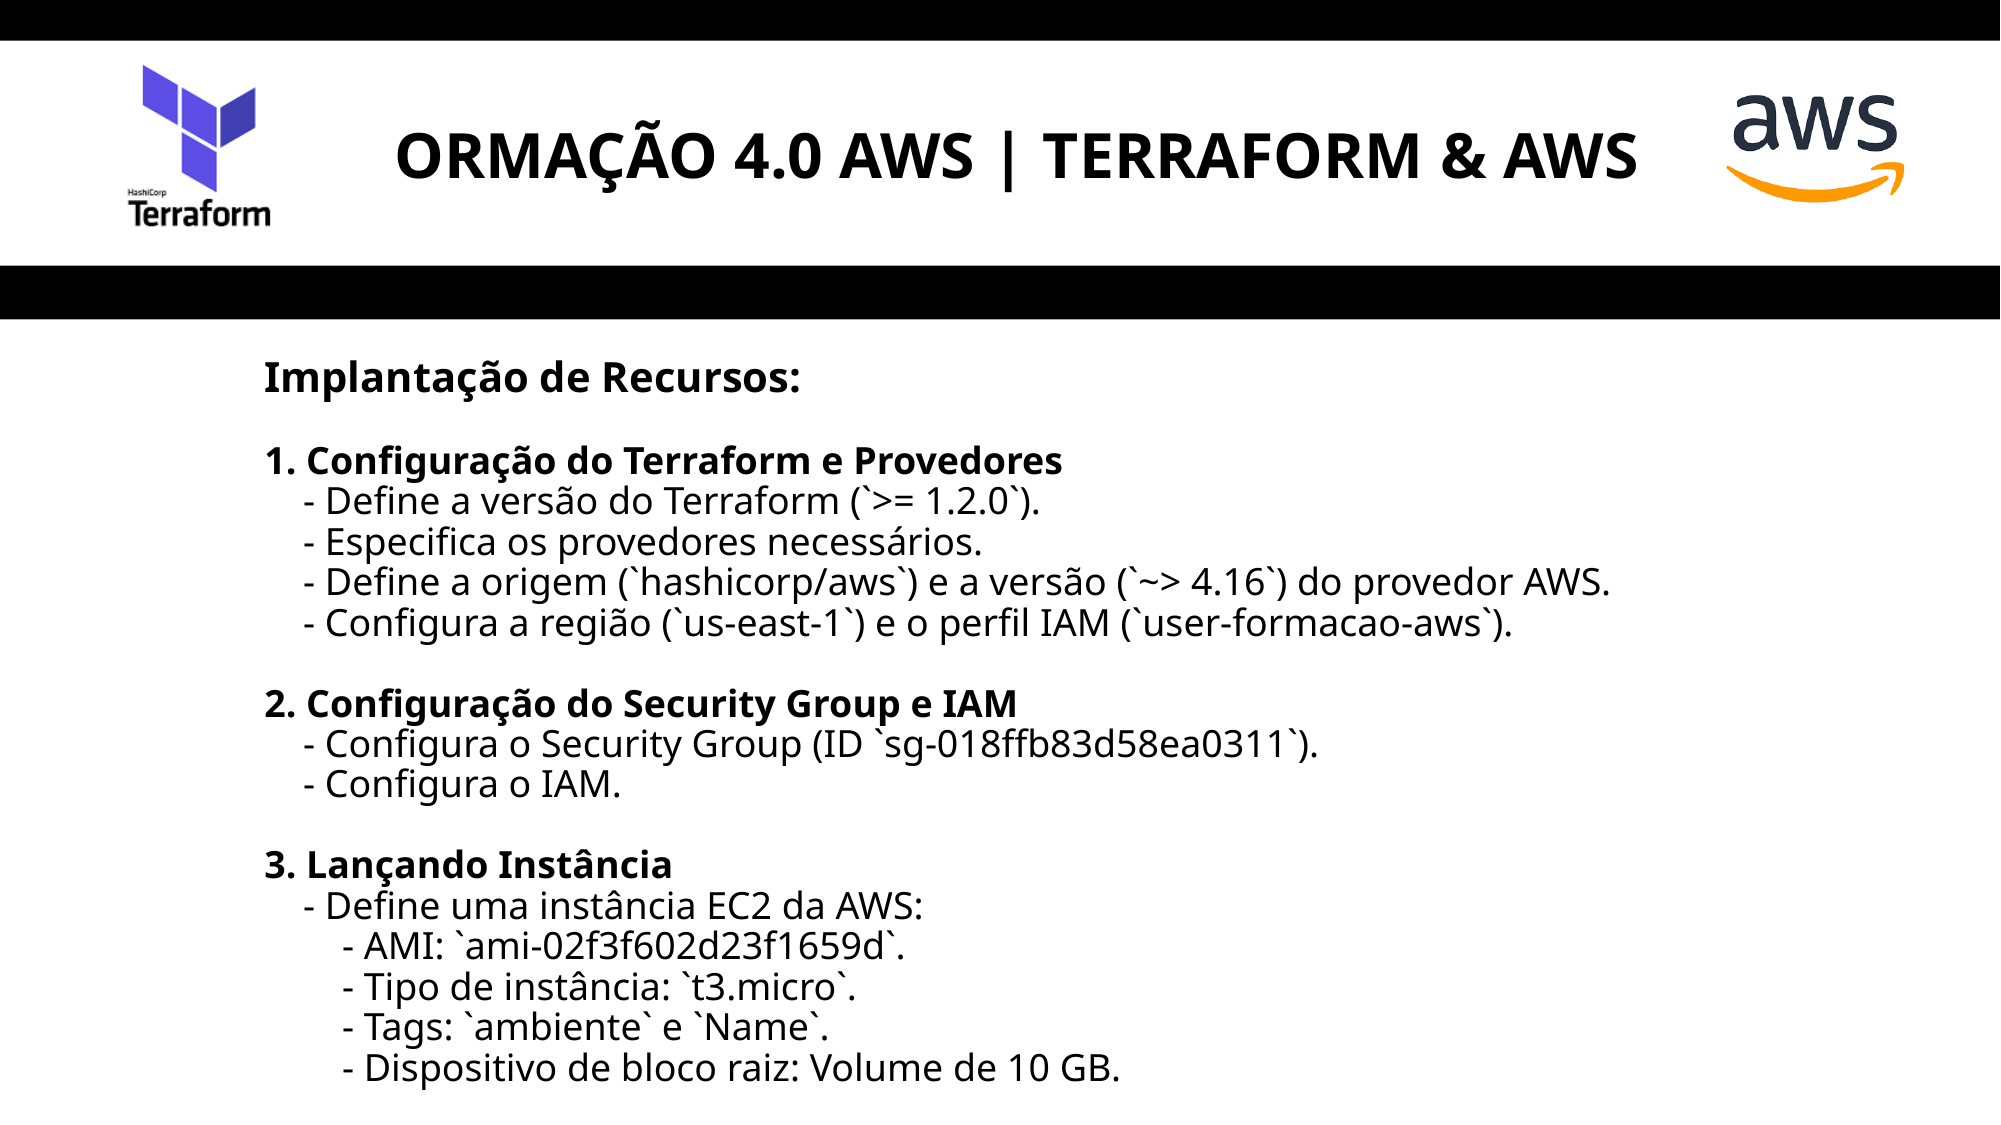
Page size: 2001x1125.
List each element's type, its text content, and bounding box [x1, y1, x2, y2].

title Implantação de Recursos: 1. Configuração do Terraform e Provedores - Define a versão do Terraform (`>= 1.2.0`). - Especifica os provedores necessários. - Define a origem (`hashicorp/aws`) e a versão (`~> 4.16`) do provedor AWS. - Configura a região (`us-east-1`) e o perfil IAM (`user-formacao-aws`). 2. Configuração do Security Group e IAM - Configura o Security Group (ID `sg-018ffb83d58ea0311`). - Configura o IAM. 3. Lançando Instância - Define uma instância EC2 da AWS: - AMI: `ami-02f3f602d23f1659d`. - Tipo de instância: `t3.micro`. - Tags: `ambiente` e `Name`. - Dispositivo de bloco raiz: Volume de 10 GB. [249, 319, 1751, 1097]
picture [17, 53, 396, 243]
text_box FORMAÇÃO 4.0 AWS | TERRAFORM & AWS [0, 39, 2000, 267]
text_box [0, 318, 2000, 1125]
picture [1724, 93, 1906, 203]
